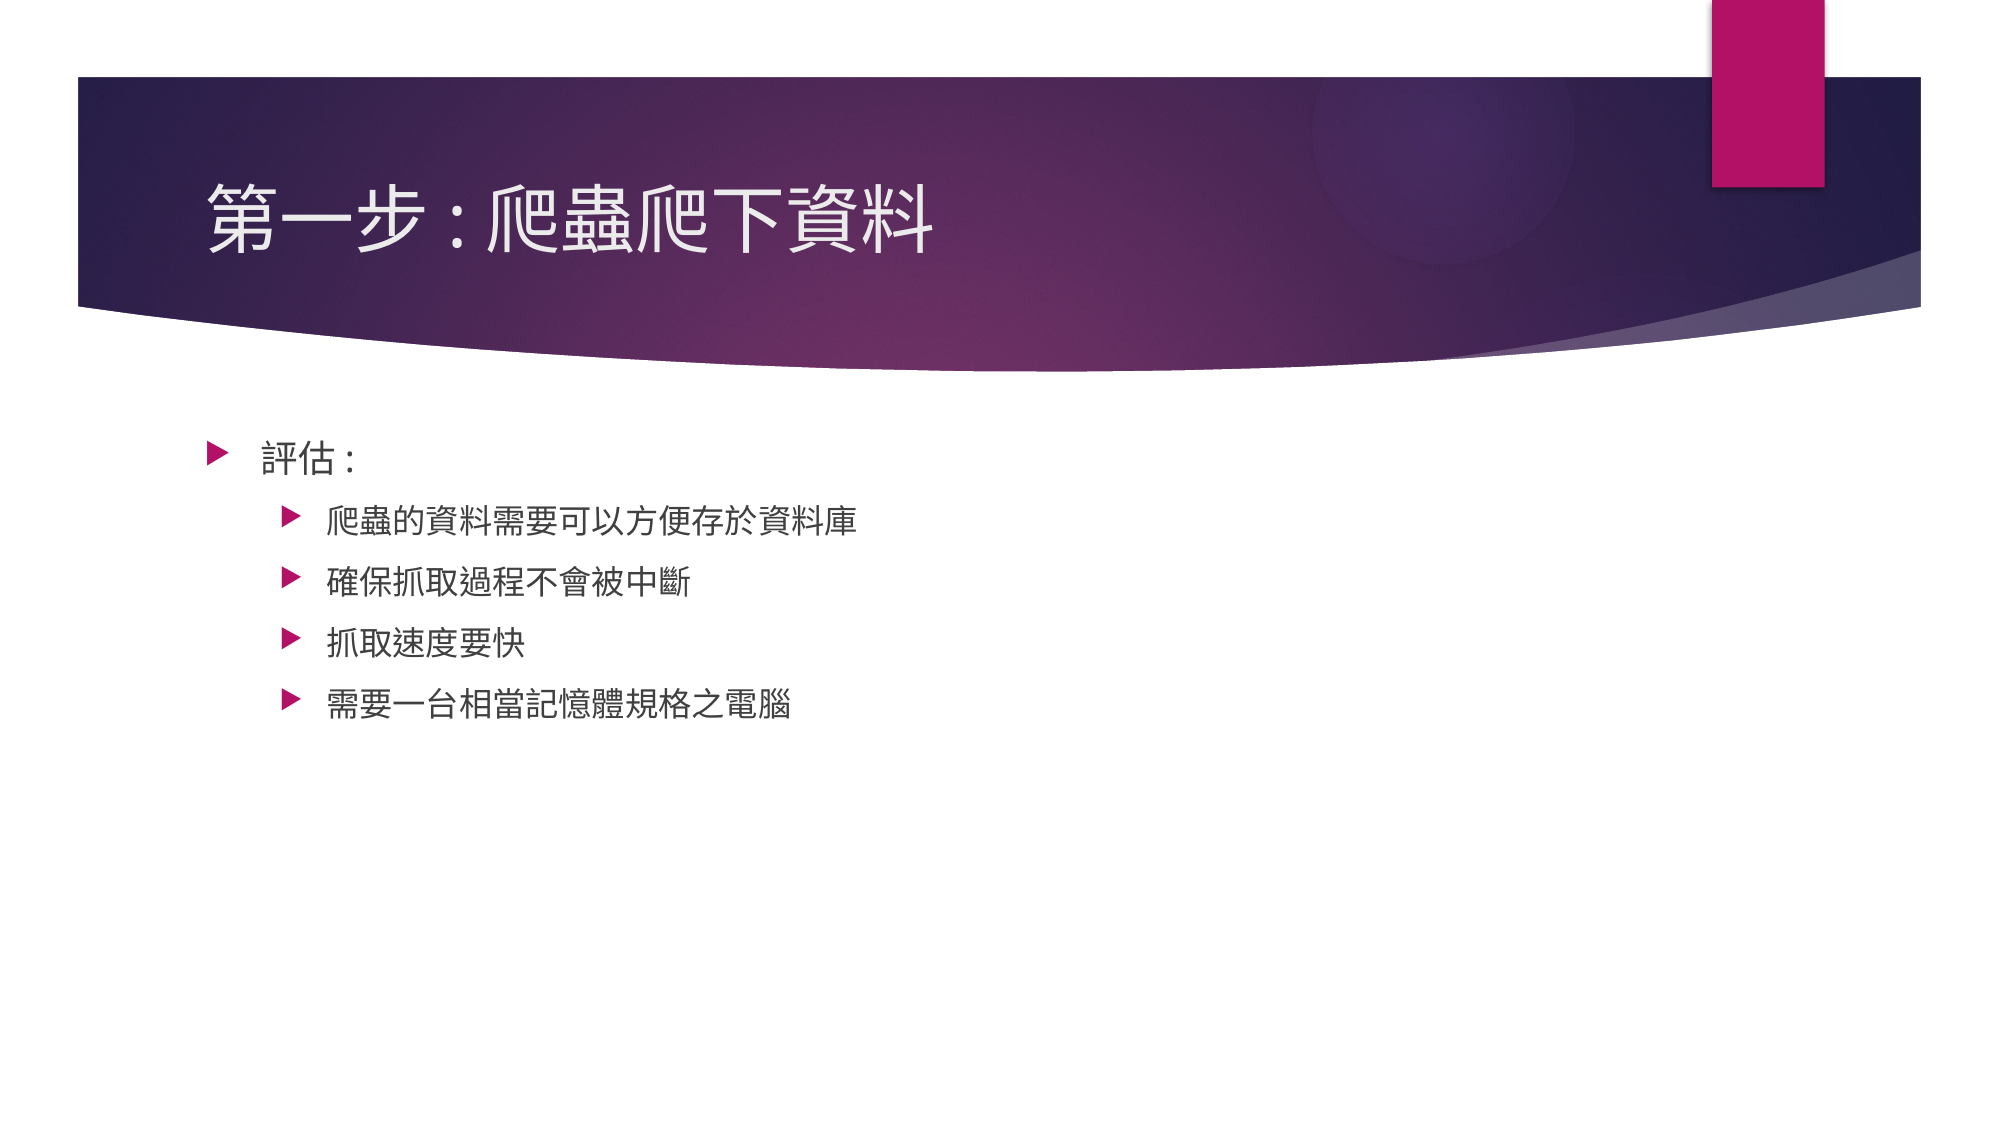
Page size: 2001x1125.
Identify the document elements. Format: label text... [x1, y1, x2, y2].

list 評估: 爬蟲的資料需要可以方便存於資料庫 確保抓取過程不會被中斷 抓取速度要快 需要一台相當記憶體規格之電腦 [189, 427, 1638, 988]
title 第一步:爬蟲爬下資料 [189, 159, 1627, 276]
